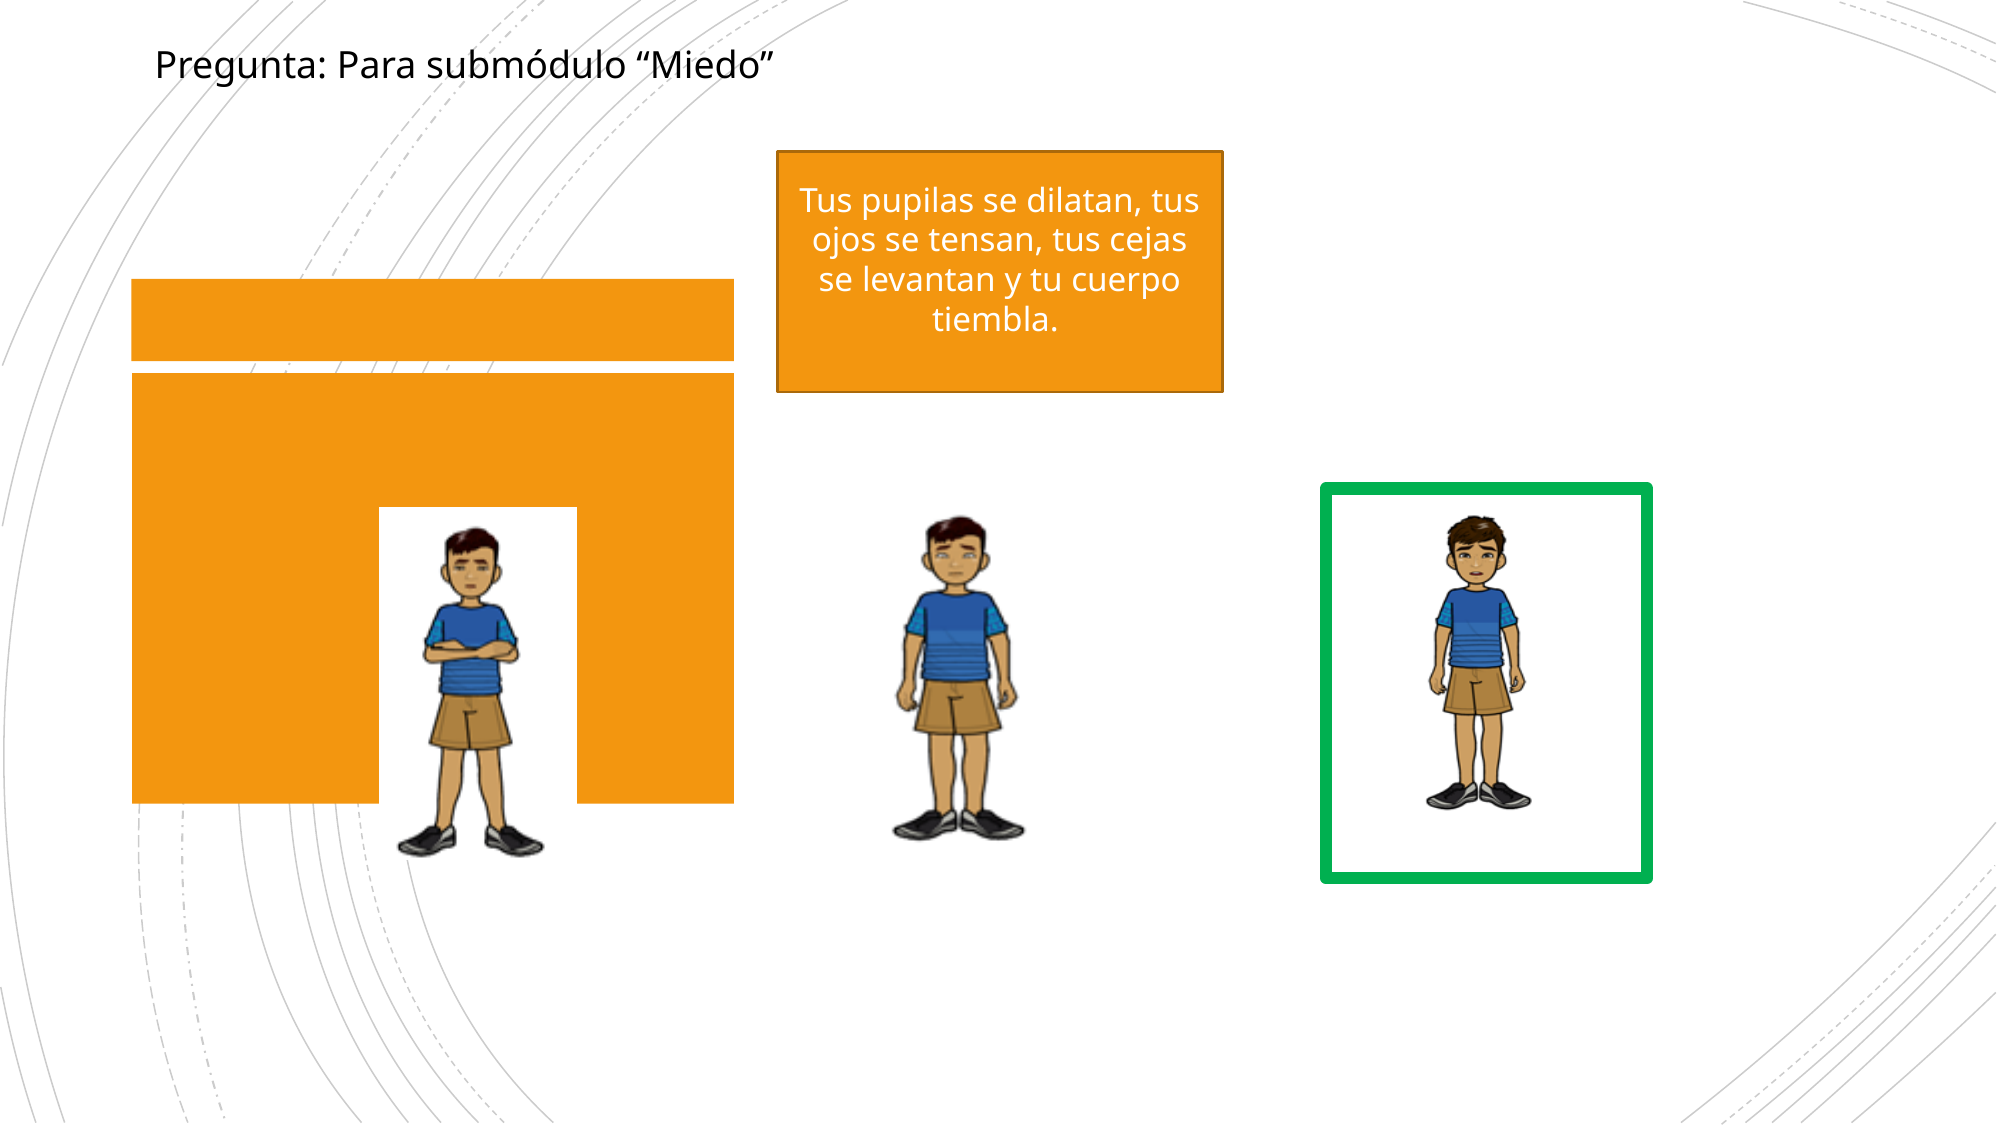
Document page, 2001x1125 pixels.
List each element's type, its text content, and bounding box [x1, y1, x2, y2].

picture [855, 507, 1080, 854]
text_box Tus pupilas se dilatan, tus ojos se tensan, tus cejas se levantan y tu cuerpo tiembla. [776, 150, 1224, 393]
text_box [1325, 487, 1648, 879]
picture [379, 507, 578, 860]
picture [1414, 507, 1560, 813]
text_box Pregunta: Para submódulo “Miedo” [139, 34, 808, 94]
